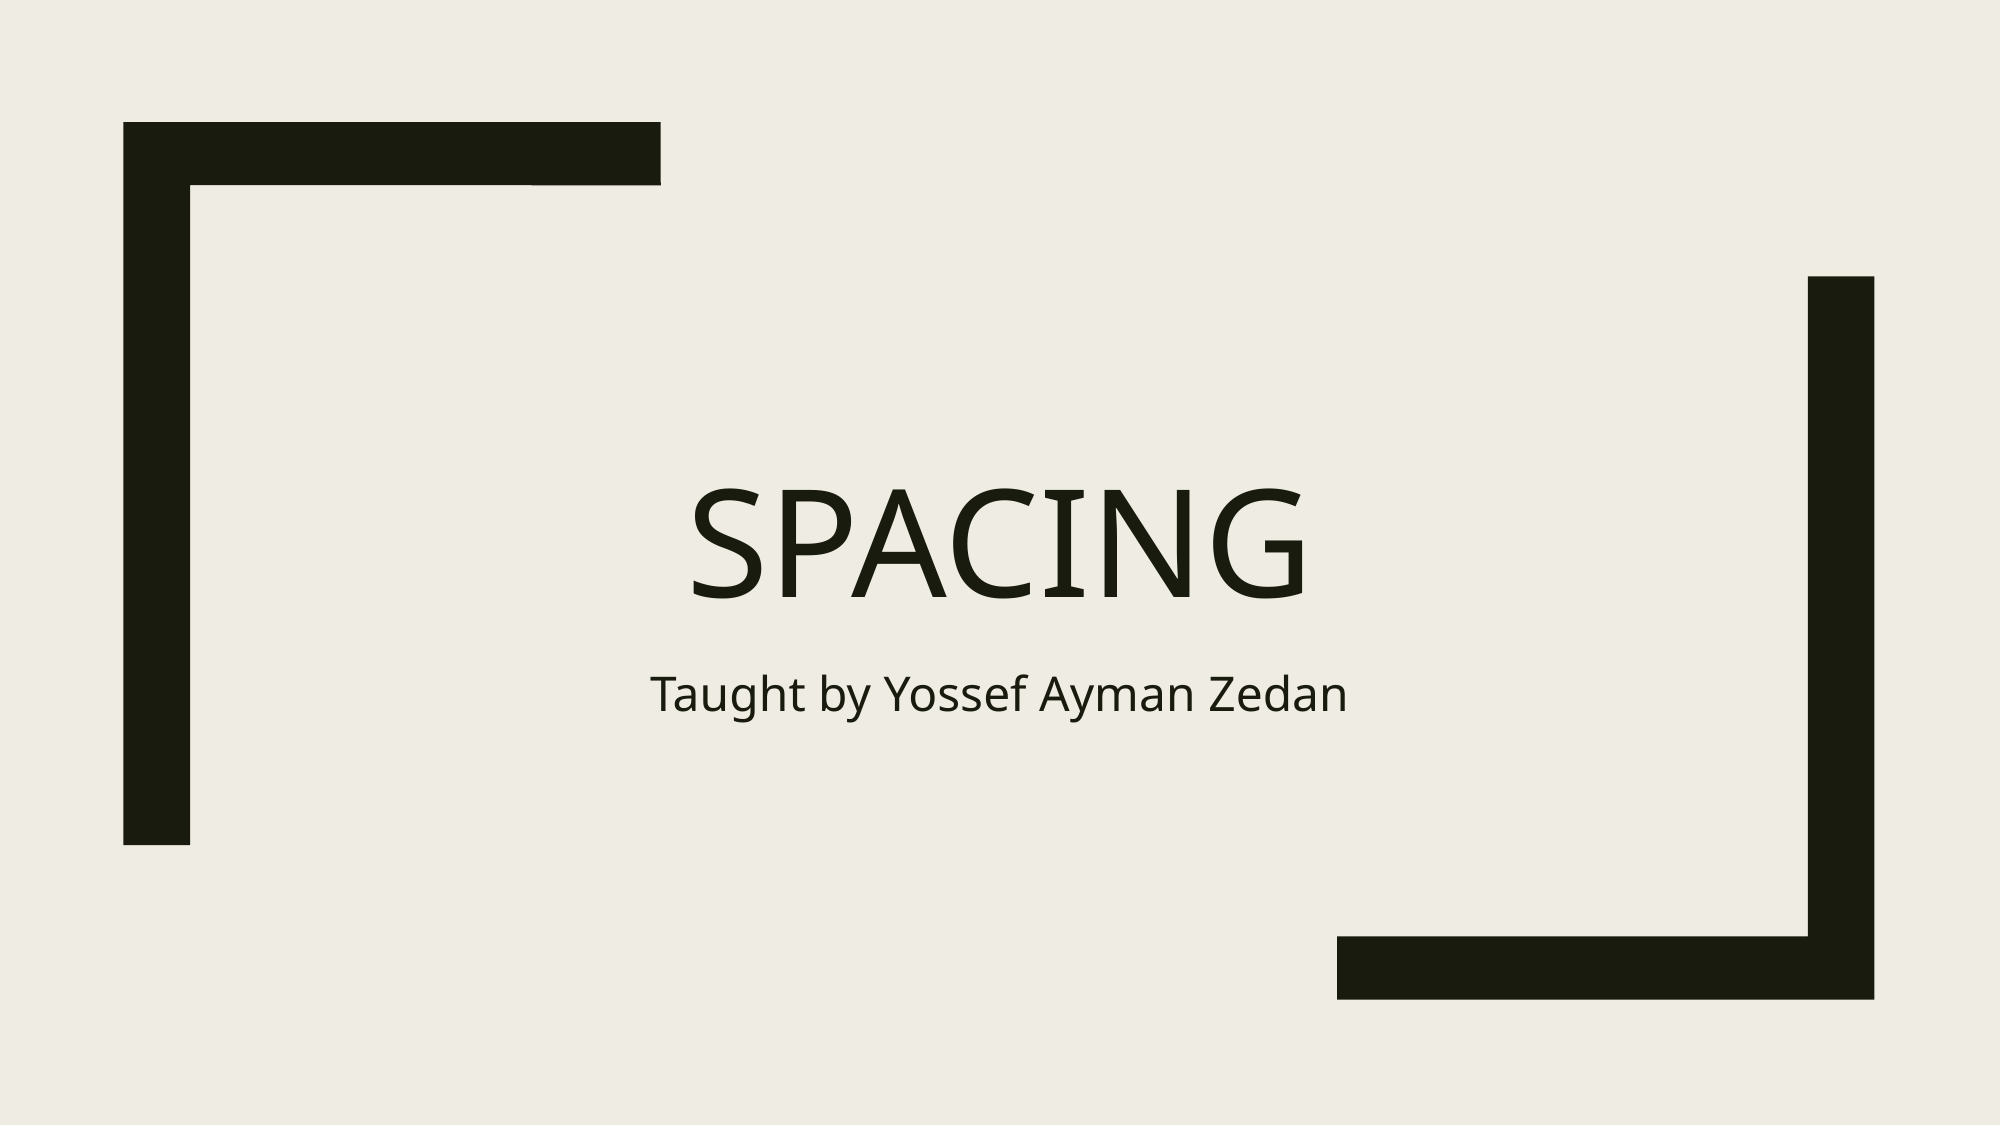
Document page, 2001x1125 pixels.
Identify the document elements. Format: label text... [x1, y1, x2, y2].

title spacing [314, 293, 1686, 638]
subtitle Taught by Yossef Ayman Zedan [439, 649, 1561, 828]
